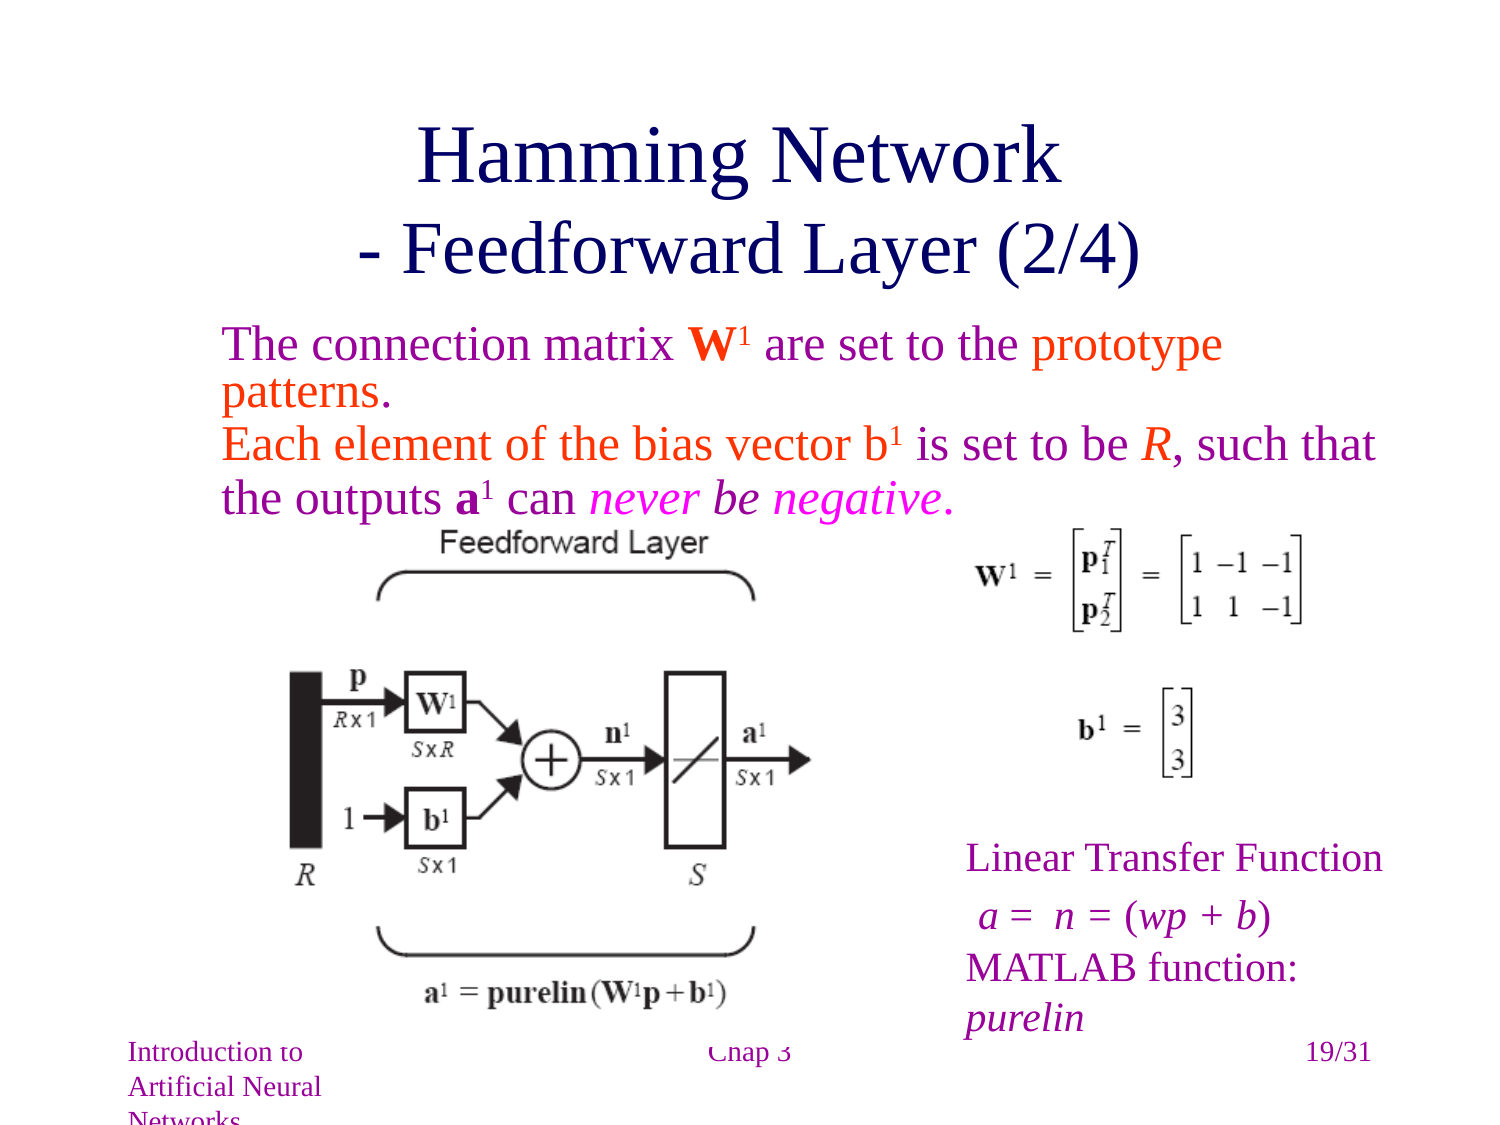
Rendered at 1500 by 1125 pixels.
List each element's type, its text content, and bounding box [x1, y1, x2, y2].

picture [1045, 680, 1202, 797]
picture [962, 526, 1308, 637]
footer Chap 3 [512, 1025, 988, 1100]
text_box Linear Transfer Function a = n = (wp + b) MATLAB function: purelin [950, 822, 1424, 1048]
title Hamming Network - Feedforward Layer (2/4) [112, 99, 1388, 288]
picture [265, 491, 852, 1047]
slide_number Introduction to Artificial Neural Networks [112, 1025, 425, 1100]
text_box The connection matrix W1 are set to the prototype patterns. Each element of the bias vector b1 is set to be R, such that the outputs a1 can never be negative. [206, 314, 1412, 533]
slide_number 19/31 [1074, 1048, 1388, 1100]
